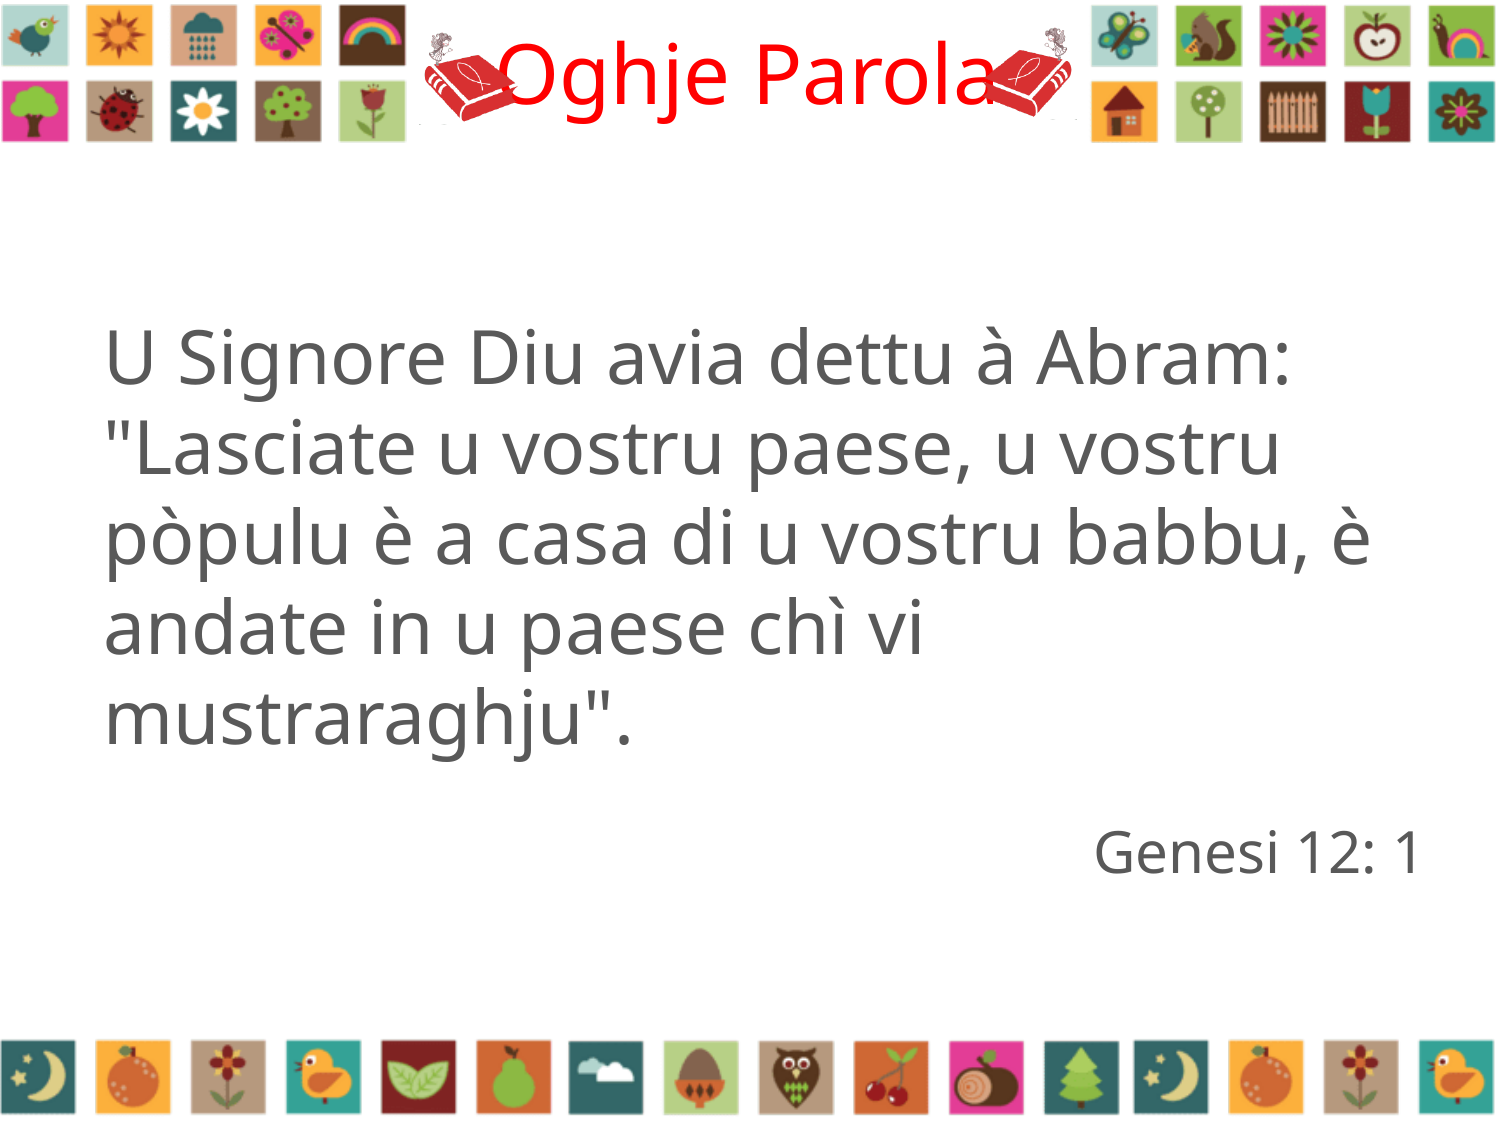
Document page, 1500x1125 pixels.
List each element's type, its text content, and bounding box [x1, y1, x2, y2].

text_box Genesi 12: 1 [808, 807, 1441, 893]
text_box U Signore Diu avia dettu à Abram: "Lasciate u vostru paese, u vostru pòpulu è a casa di u vostru babbu, è andate in u paese chì vi mustraraghju". [88, 302, 1459, 768]
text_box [0, 1028, 1500, 1118]
picture [950, 3, 1500, 150]
picture [0, 3, 550, 150]
text_box Oghje Parola [425, 13, 1077, 129]
